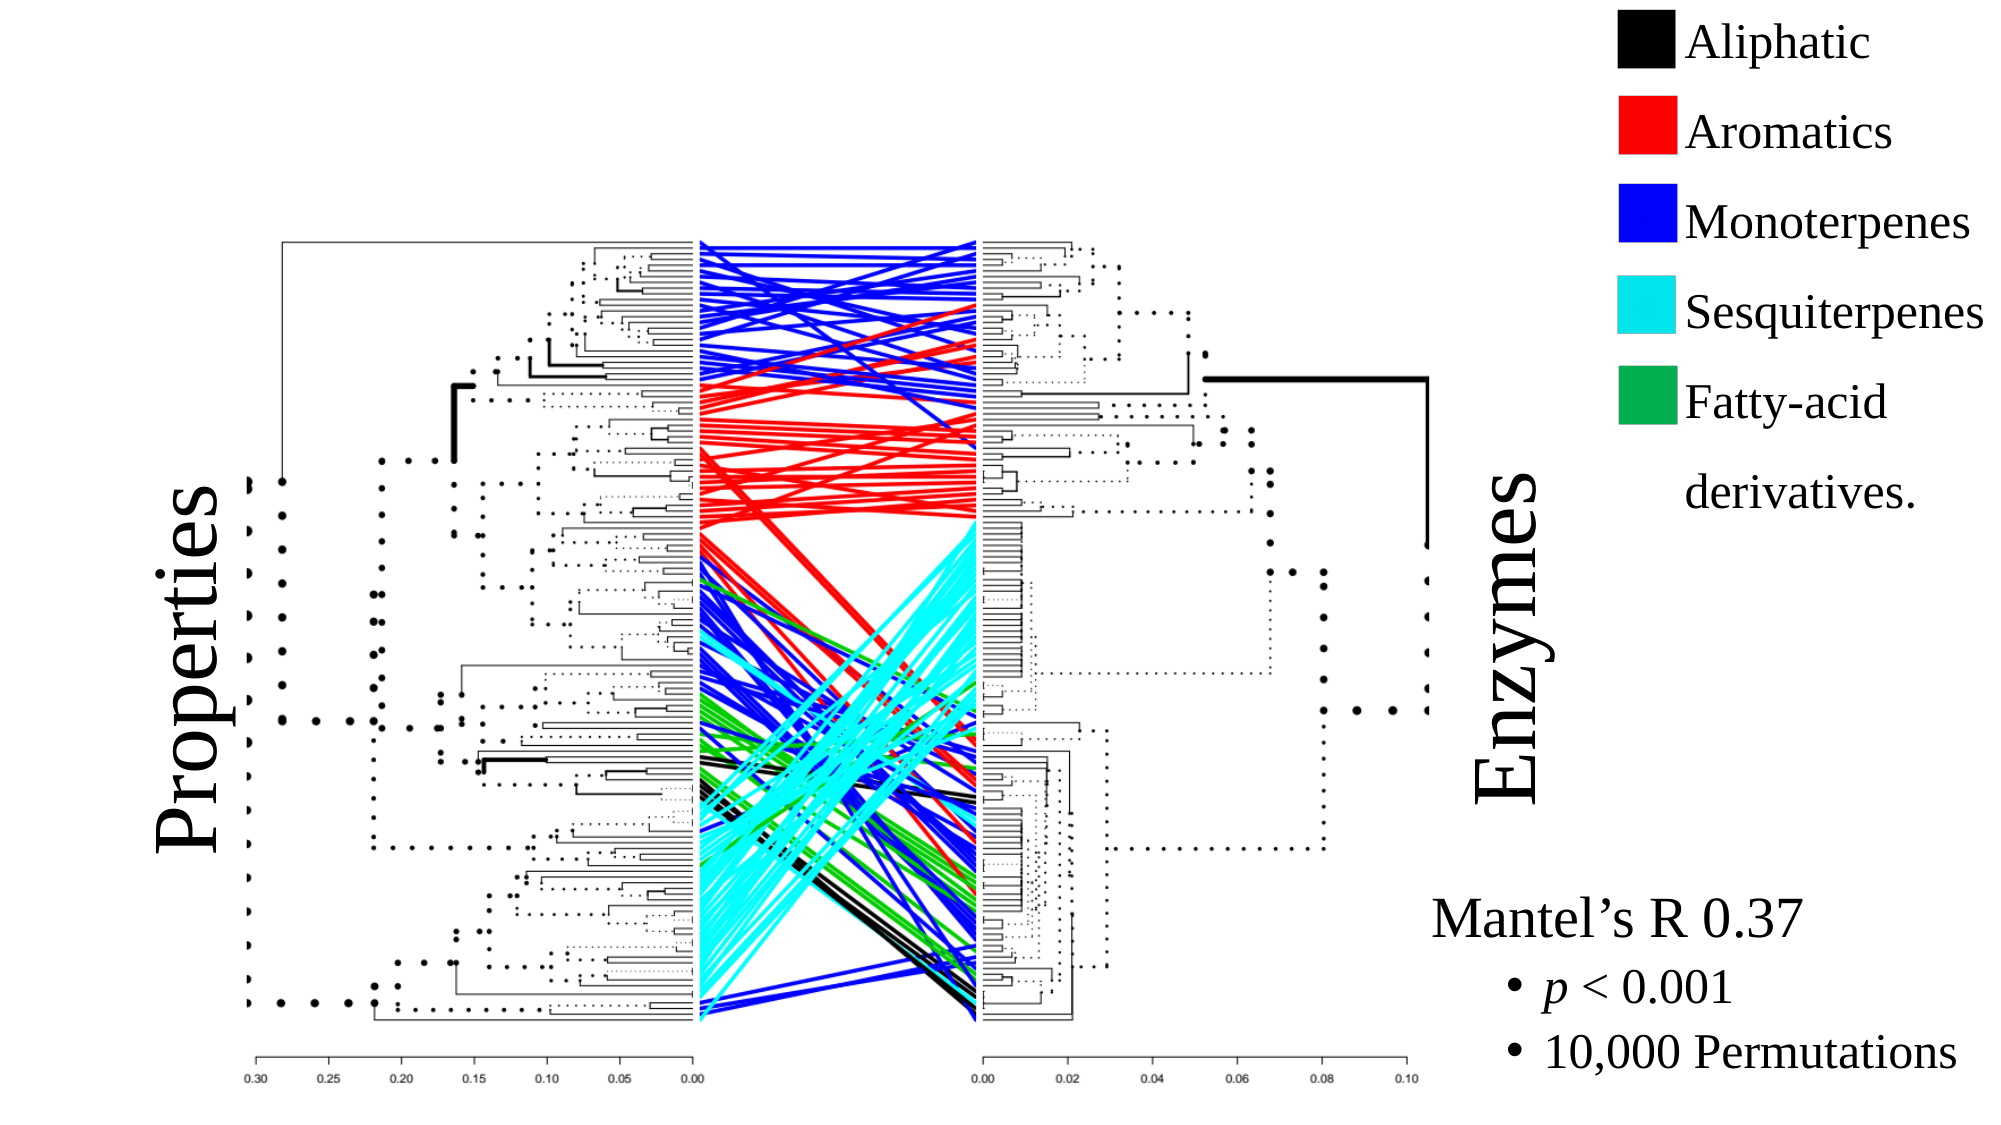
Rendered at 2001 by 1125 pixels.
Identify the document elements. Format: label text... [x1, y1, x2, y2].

picture [1610, 357, 1686, 433]
text_box Enzymes [1436, 456, 1562, 823]
picture [1608, 1, 1684, 77]
picture [1610, 87, 1686, 163]
picture [1610, 175, 1686, 251]
picture [1608, 267, 1684, 343]
text_box Properties [117, 469, 240, 871]
text_box Aliphatic Aromatics Monoterpenes Sesquiterpenes Fatty-acid derivatives. [1623, 0, 2000, 526]
list Mantel’s R 0.37 p < 0.001 10,000 Permutations [1416, 879, 2000, 1125]
picture [240, 168, 1433, 1091]
